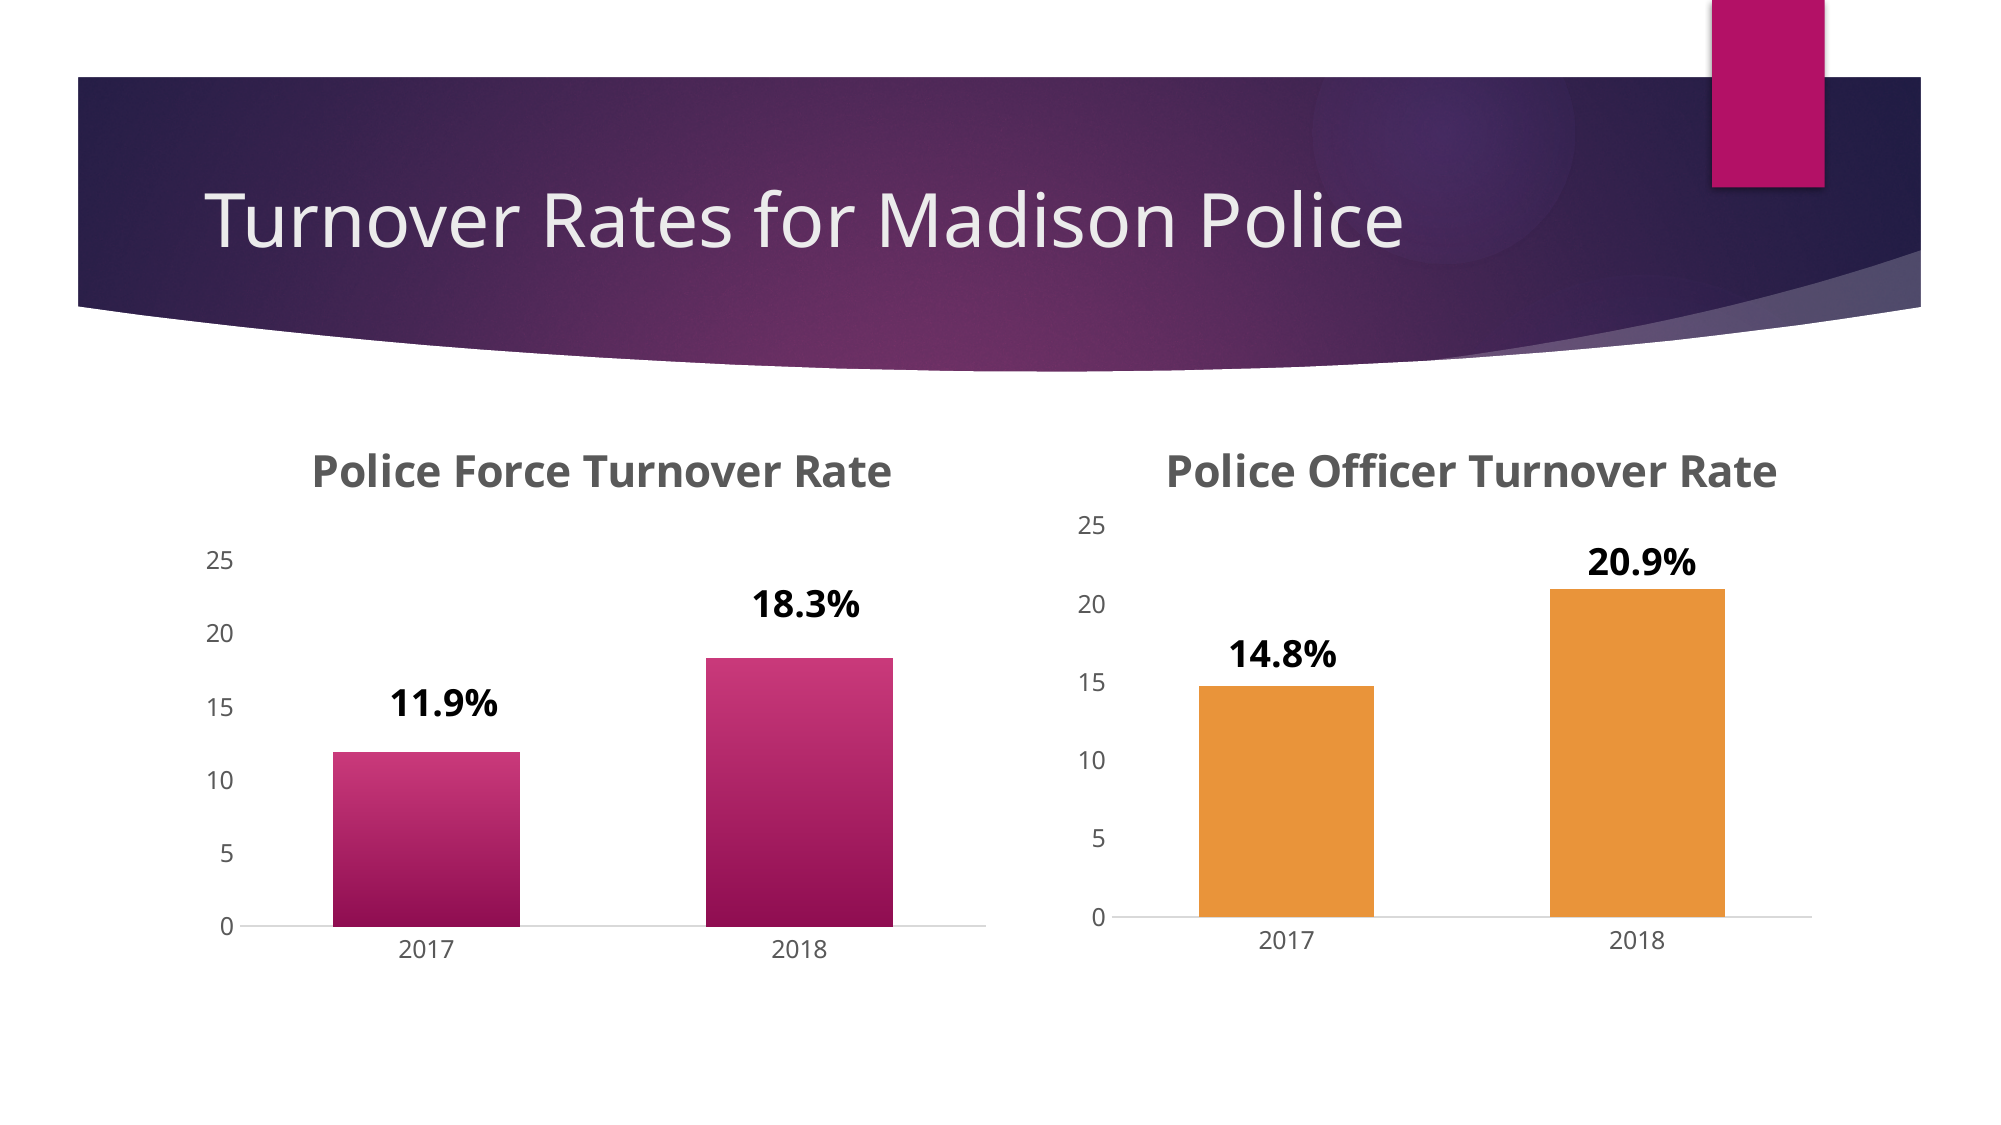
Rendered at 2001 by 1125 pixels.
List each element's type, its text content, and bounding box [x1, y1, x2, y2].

chart [1047, 426, 1836, 971]
chart [189, 426, 1003, 978]
title Turnover Rates for Madison Police [189, 159, 1627, 276]
